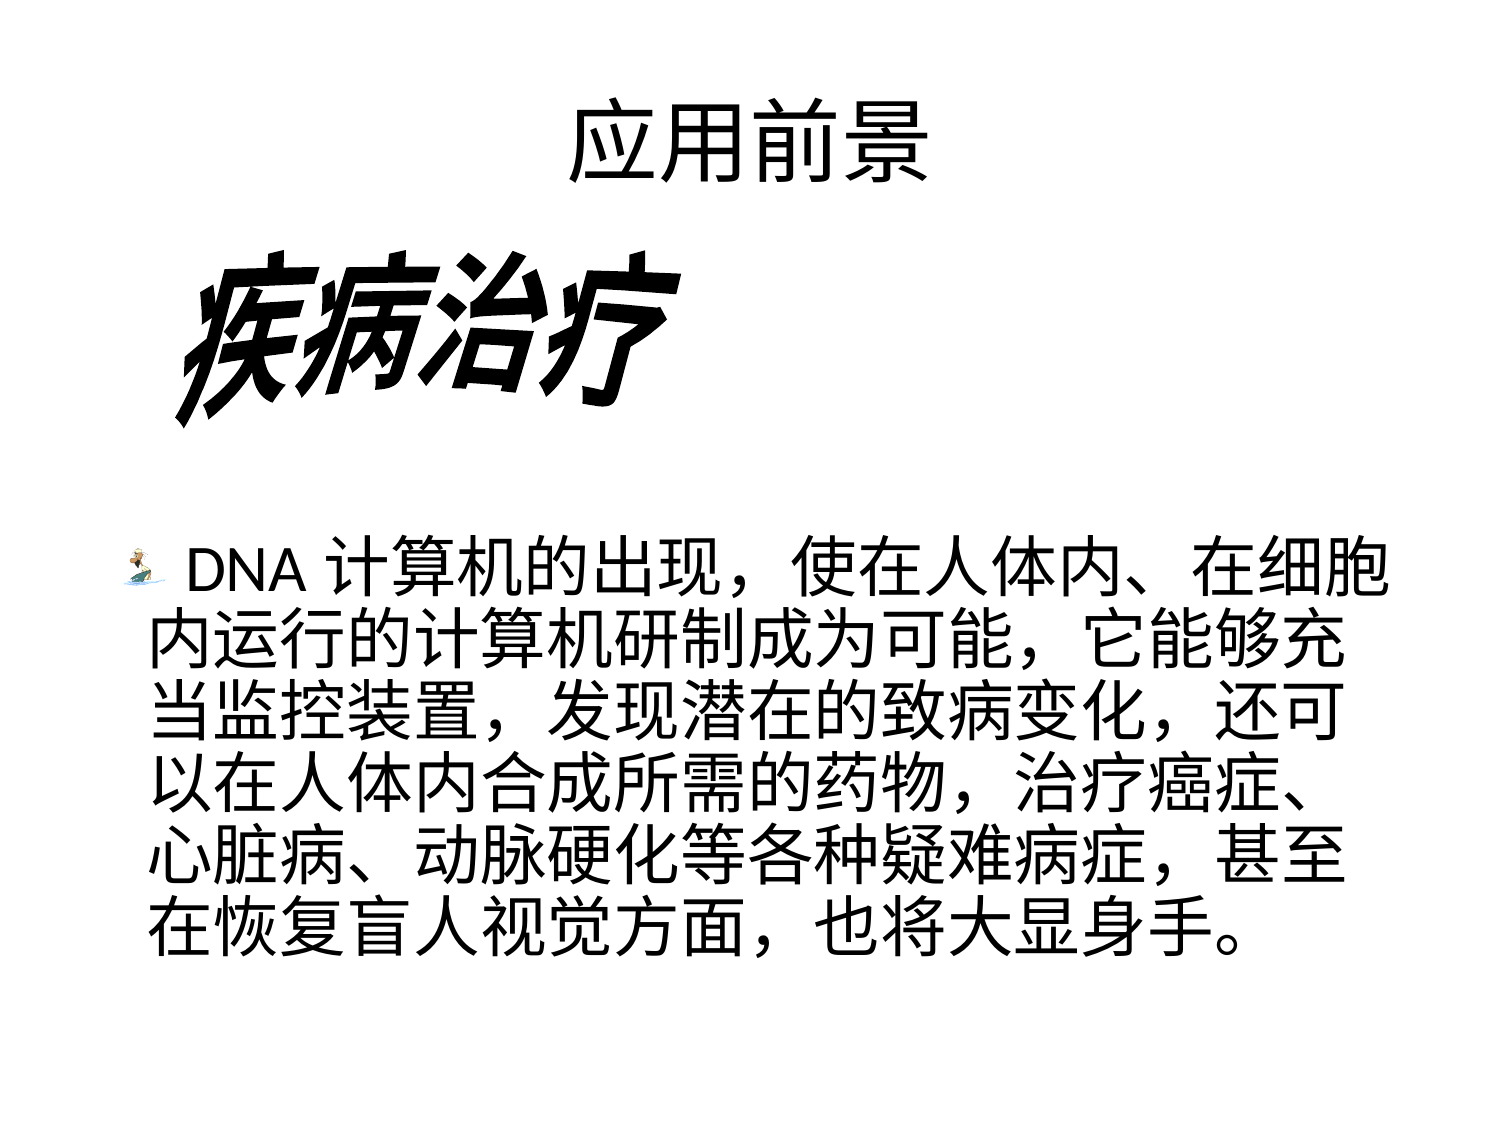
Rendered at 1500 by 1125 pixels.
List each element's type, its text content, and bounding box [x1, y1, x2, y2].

title 应用前景 [74, 44, 1426, 233]
picture [90, 542, 186, 590]
list DNA计算机的出现，使在人体内、在细胞内运行的计算机研制成为可能，它能够充当监控装置，发现潜在的致病变化，还可以在人体内合成所需的药物，治疗癌症、心脏病、动脉硬化等各种疑难病症，甚至在恢复盲人视觉方面，也将大显身手。 [74, 262, 1426, 1006]
